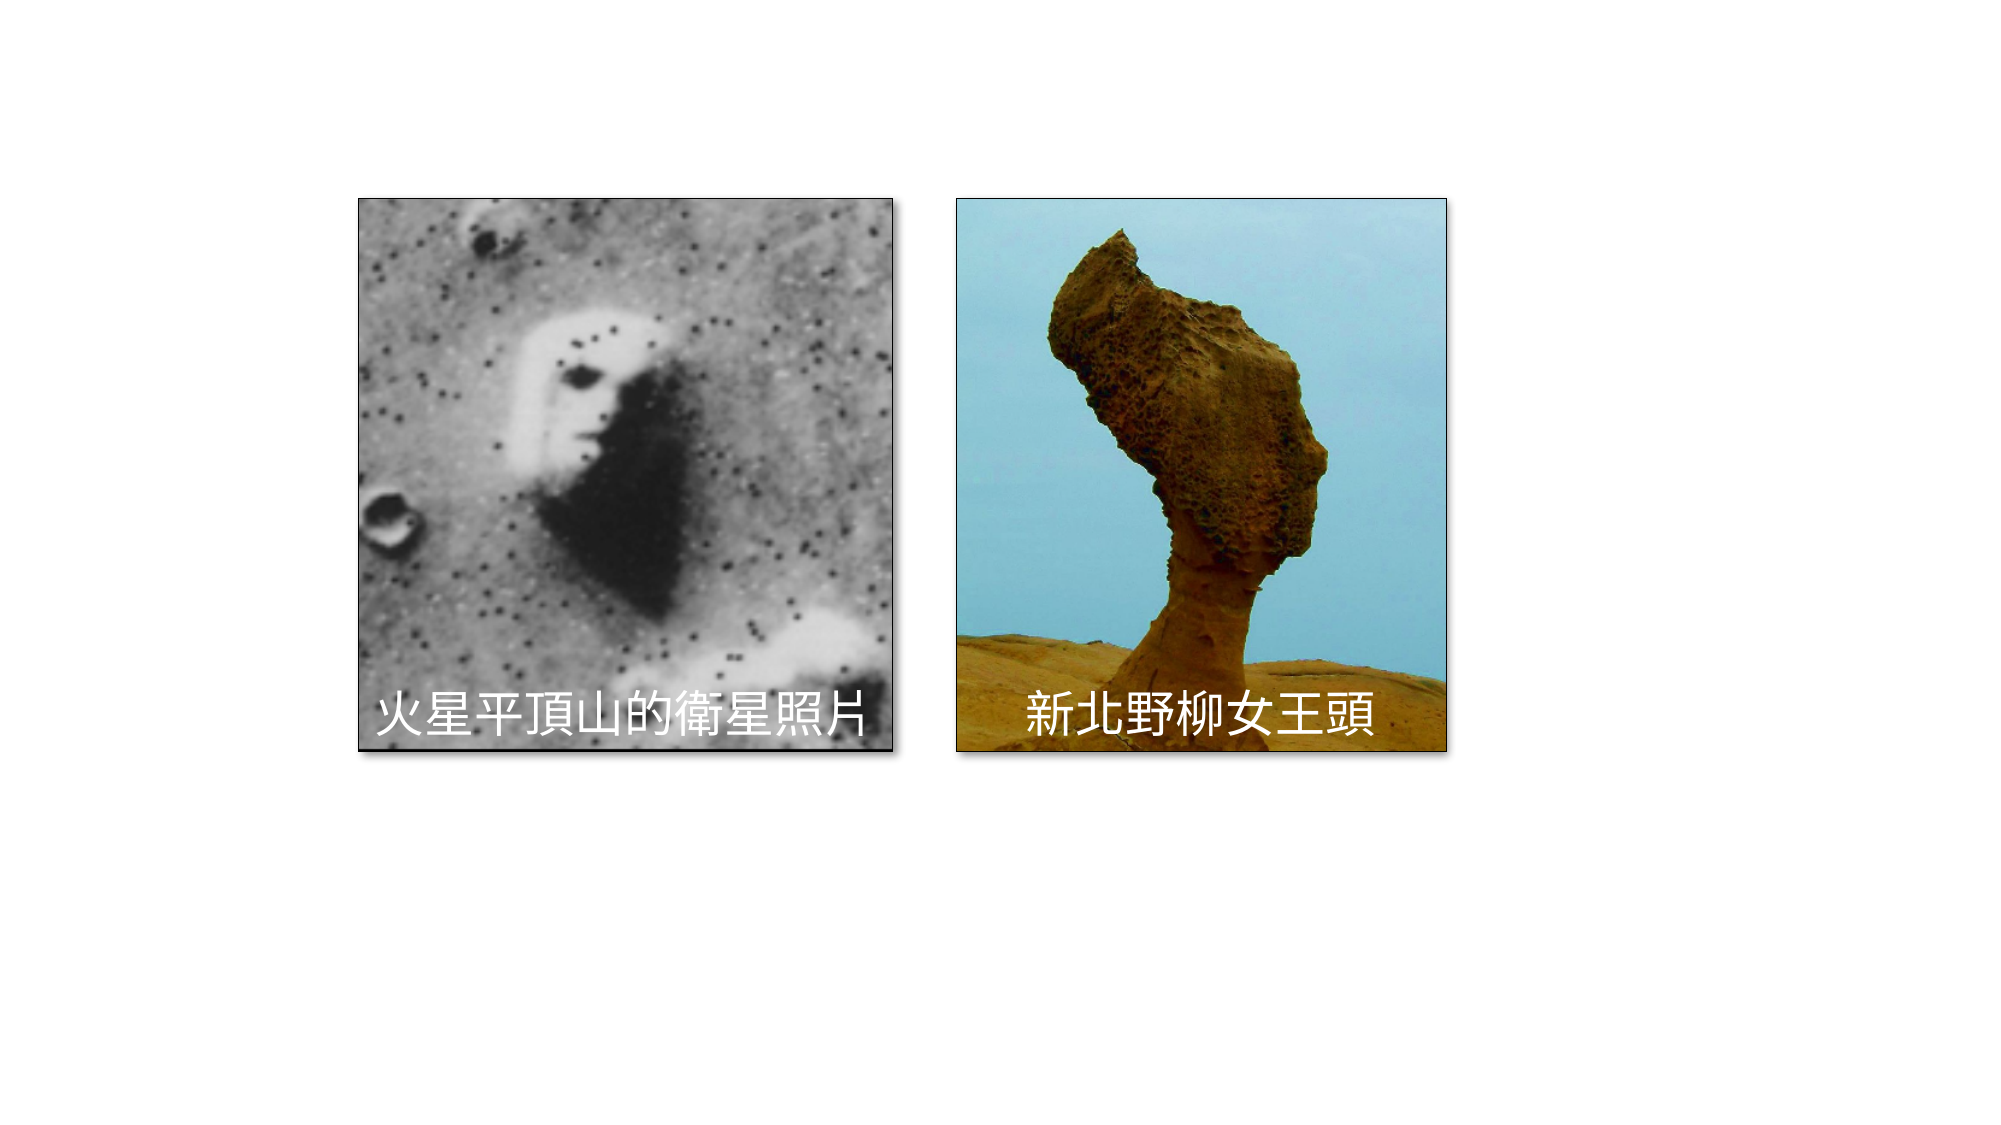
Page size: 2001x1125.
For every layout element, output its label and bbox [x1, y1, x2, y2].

picture [358, 198, 892, 752]
picture [956, 198, 1446, 752]
